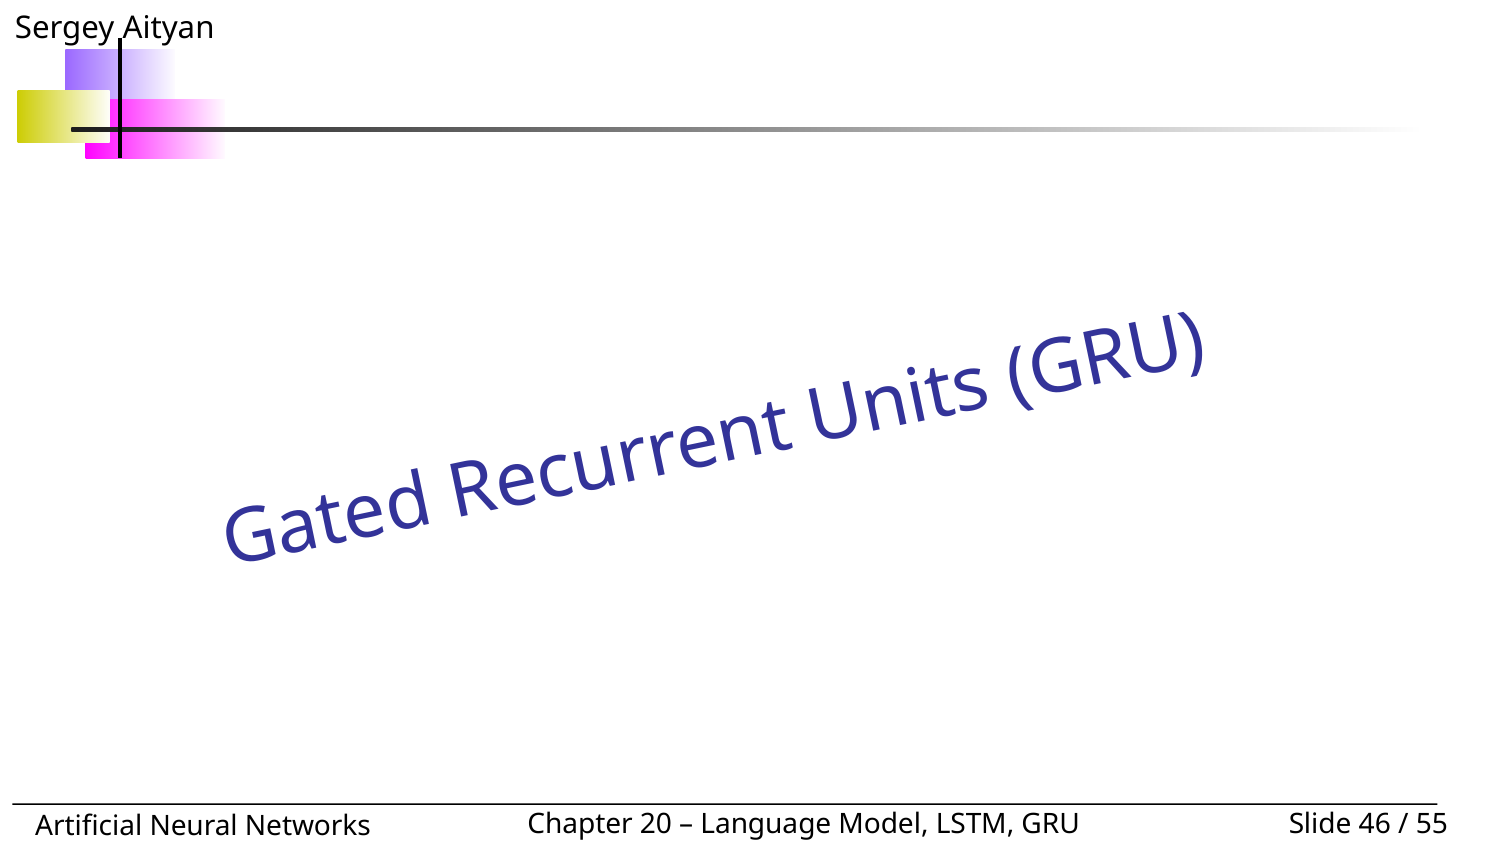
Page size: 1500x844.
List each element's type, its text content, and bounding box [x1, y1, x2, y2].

text_box Gated Recurrent Units (GRU) [196, 251, 1353, 592]
